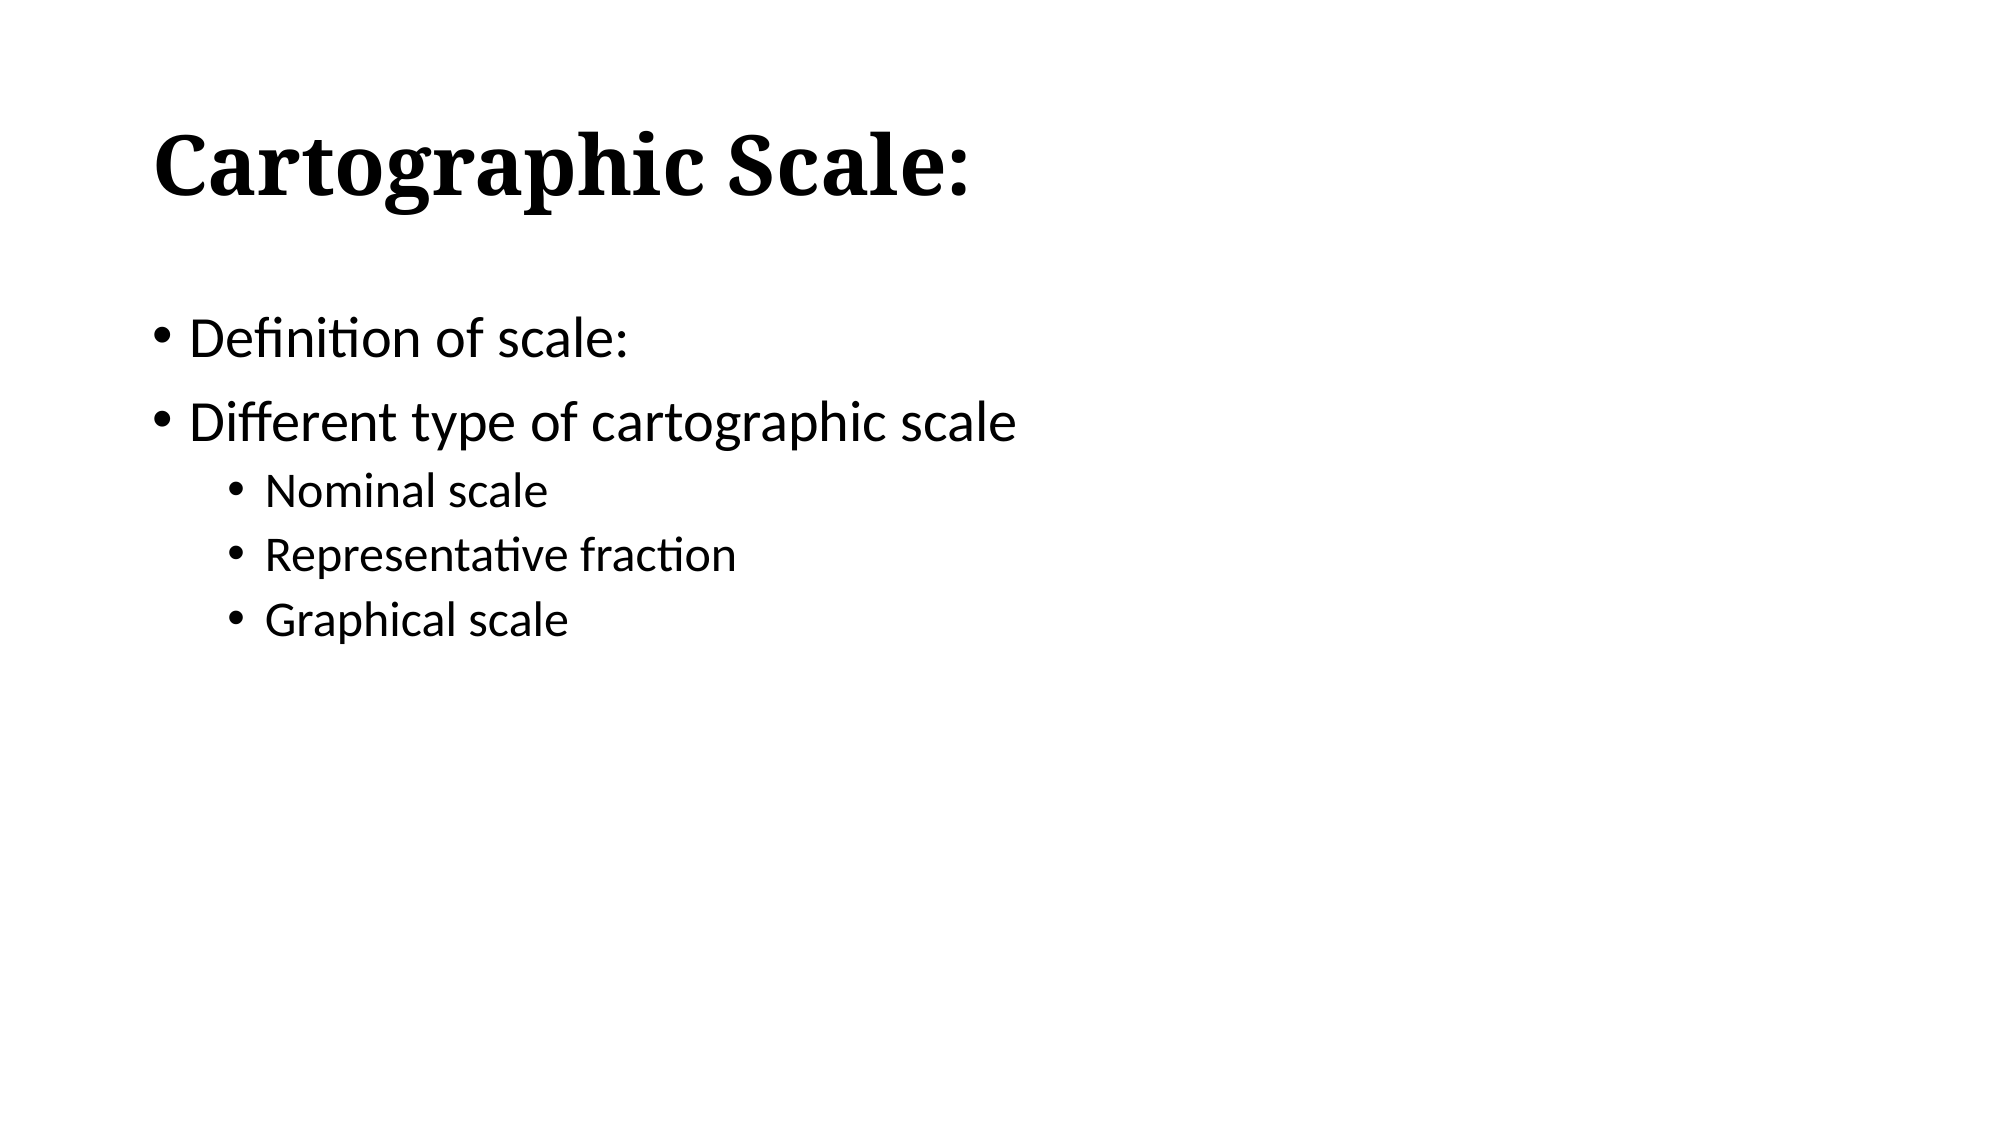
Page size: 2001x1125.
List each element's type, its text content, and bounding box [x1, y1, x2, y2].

list Definition of scale: Different type of cartographic scale Nominal scale Representative fraction Graphical scale [137, 299, 1863, 1014]
title Cartographic Scale: [137, 59, 1863, 278]
